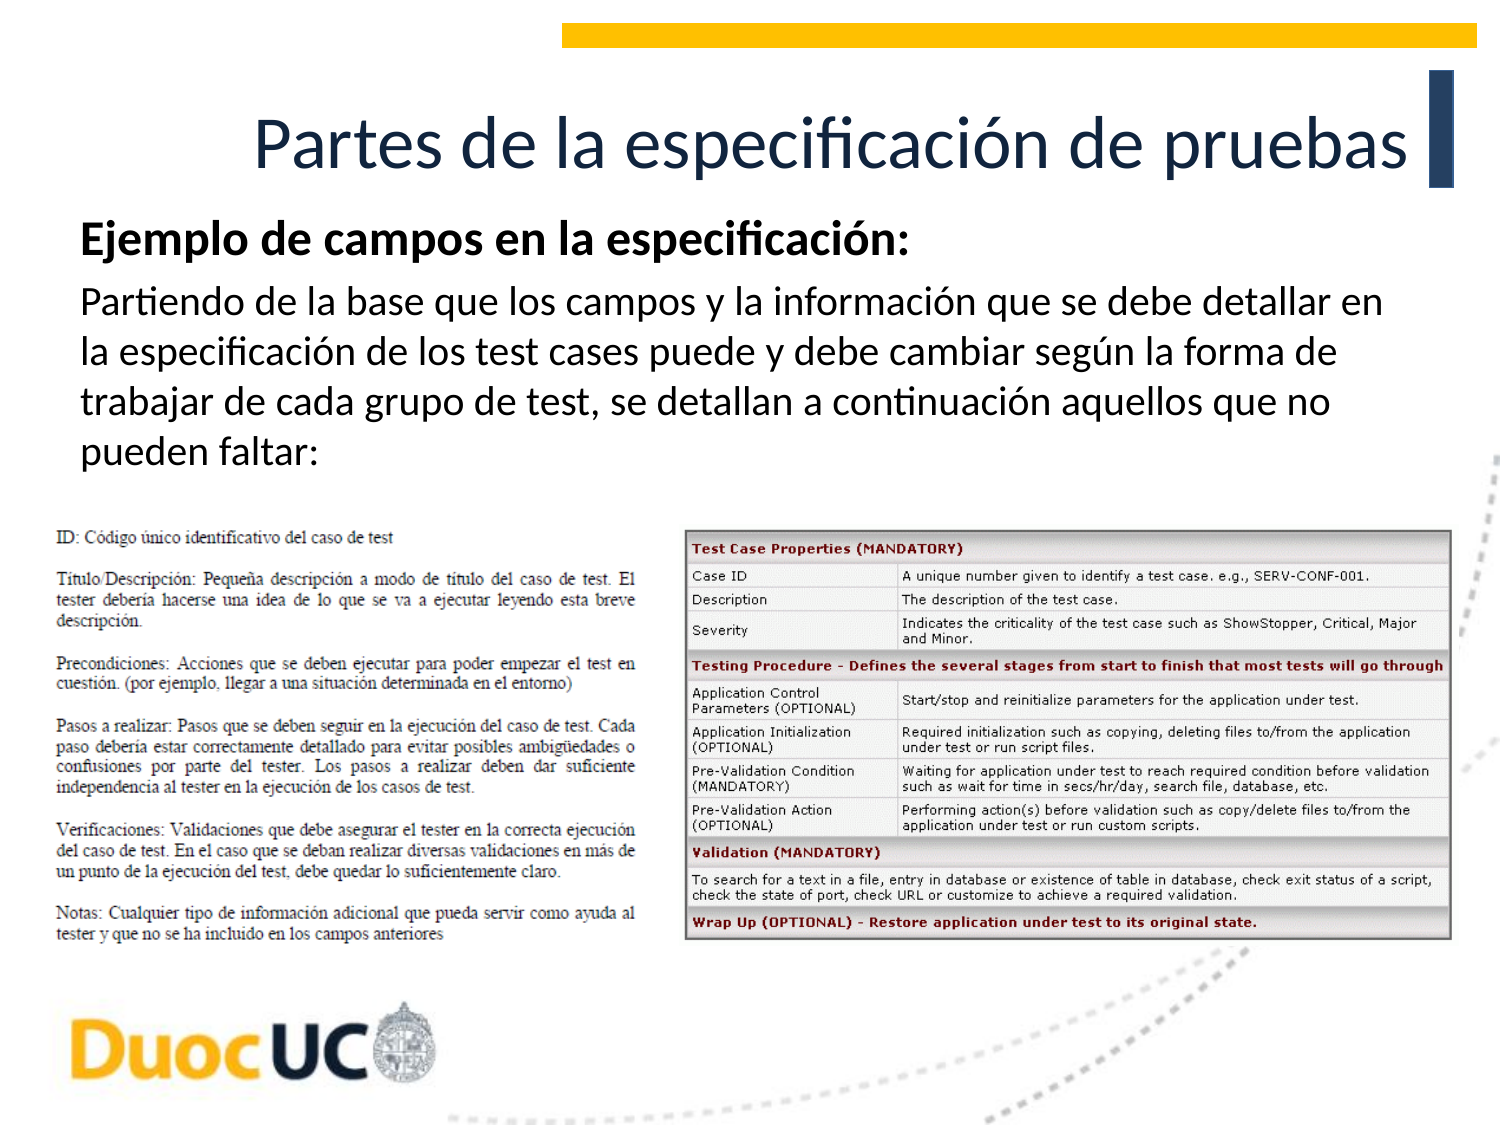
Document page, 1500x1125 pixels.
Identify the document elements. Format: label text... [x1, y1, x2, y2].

list Ejemplo de campos en la especificación: Partiendo de la base que los campos y la información que se debe detallar en la especificación de los test cases puede y debe cambiar según la forma de trabajar de cada grupo de test, se detallan a continuación aquellos que no pueden faltar: [64, 197, 1416, 1012]
title Partes de la especificación de pruebas [74, 44, 1426, 233]
picture [0, 0, 1500, 1125]
